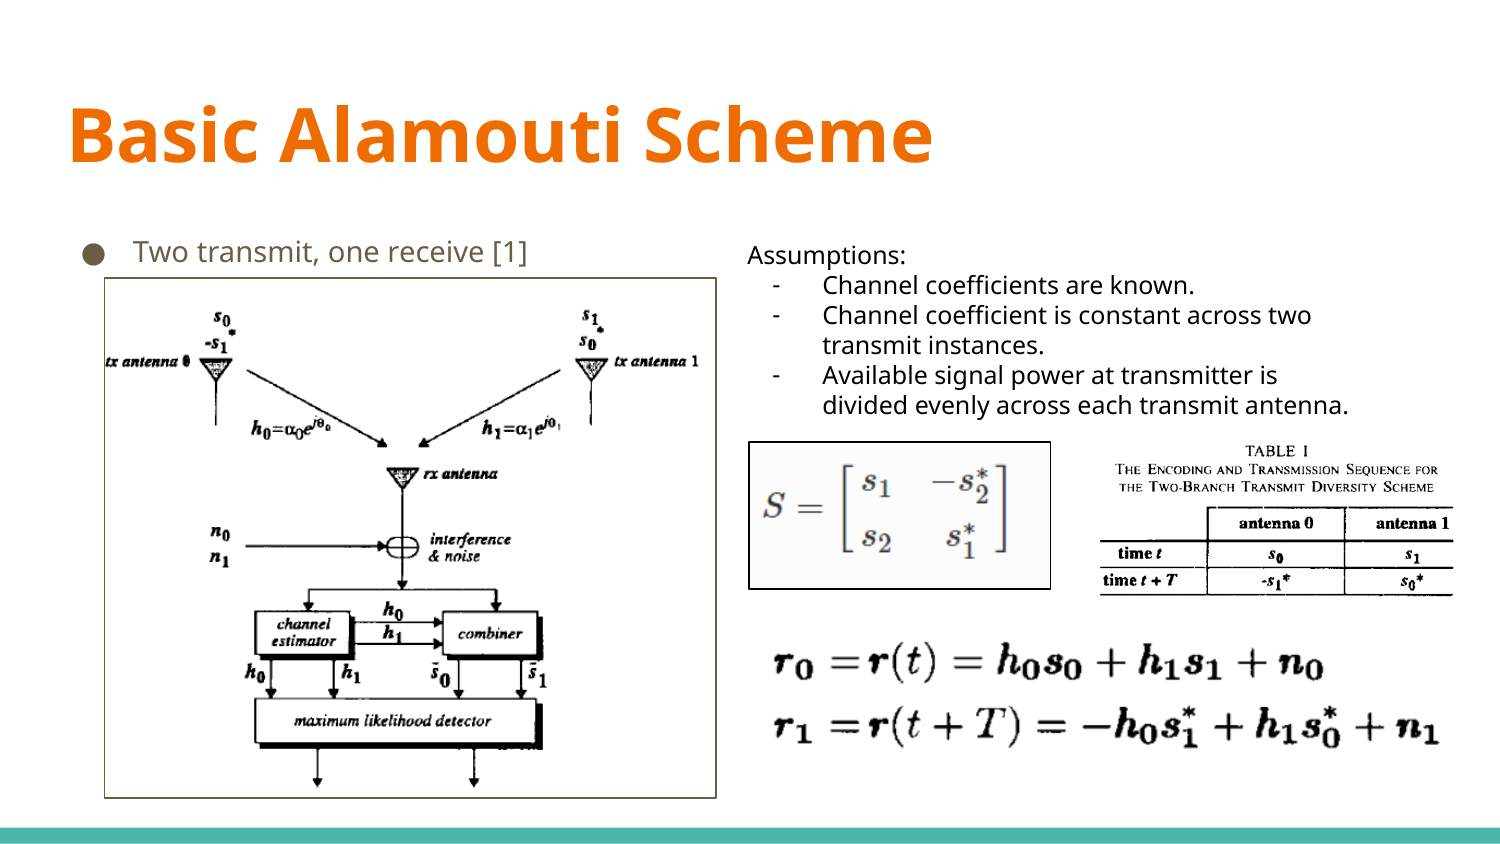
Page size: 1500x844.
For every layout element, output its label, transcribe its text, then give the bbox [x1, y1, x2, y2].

picture [104, 278, 716, 798]
list Two transmit, one receive [1] [42, 213, 1441, 756]
picture [749, 429, 1473, 777]
text_box Assumptions: Channel coefficients are known. Channel coefficient is constant across two transmit instances. Available signal power at transmitter is divided evenly across each transmit antenna. [732, 224, 1376, 394]
title Basic Alamouti Scheme [51, 72, 1449, 189]
picture [749, 442, 1051, 589]
